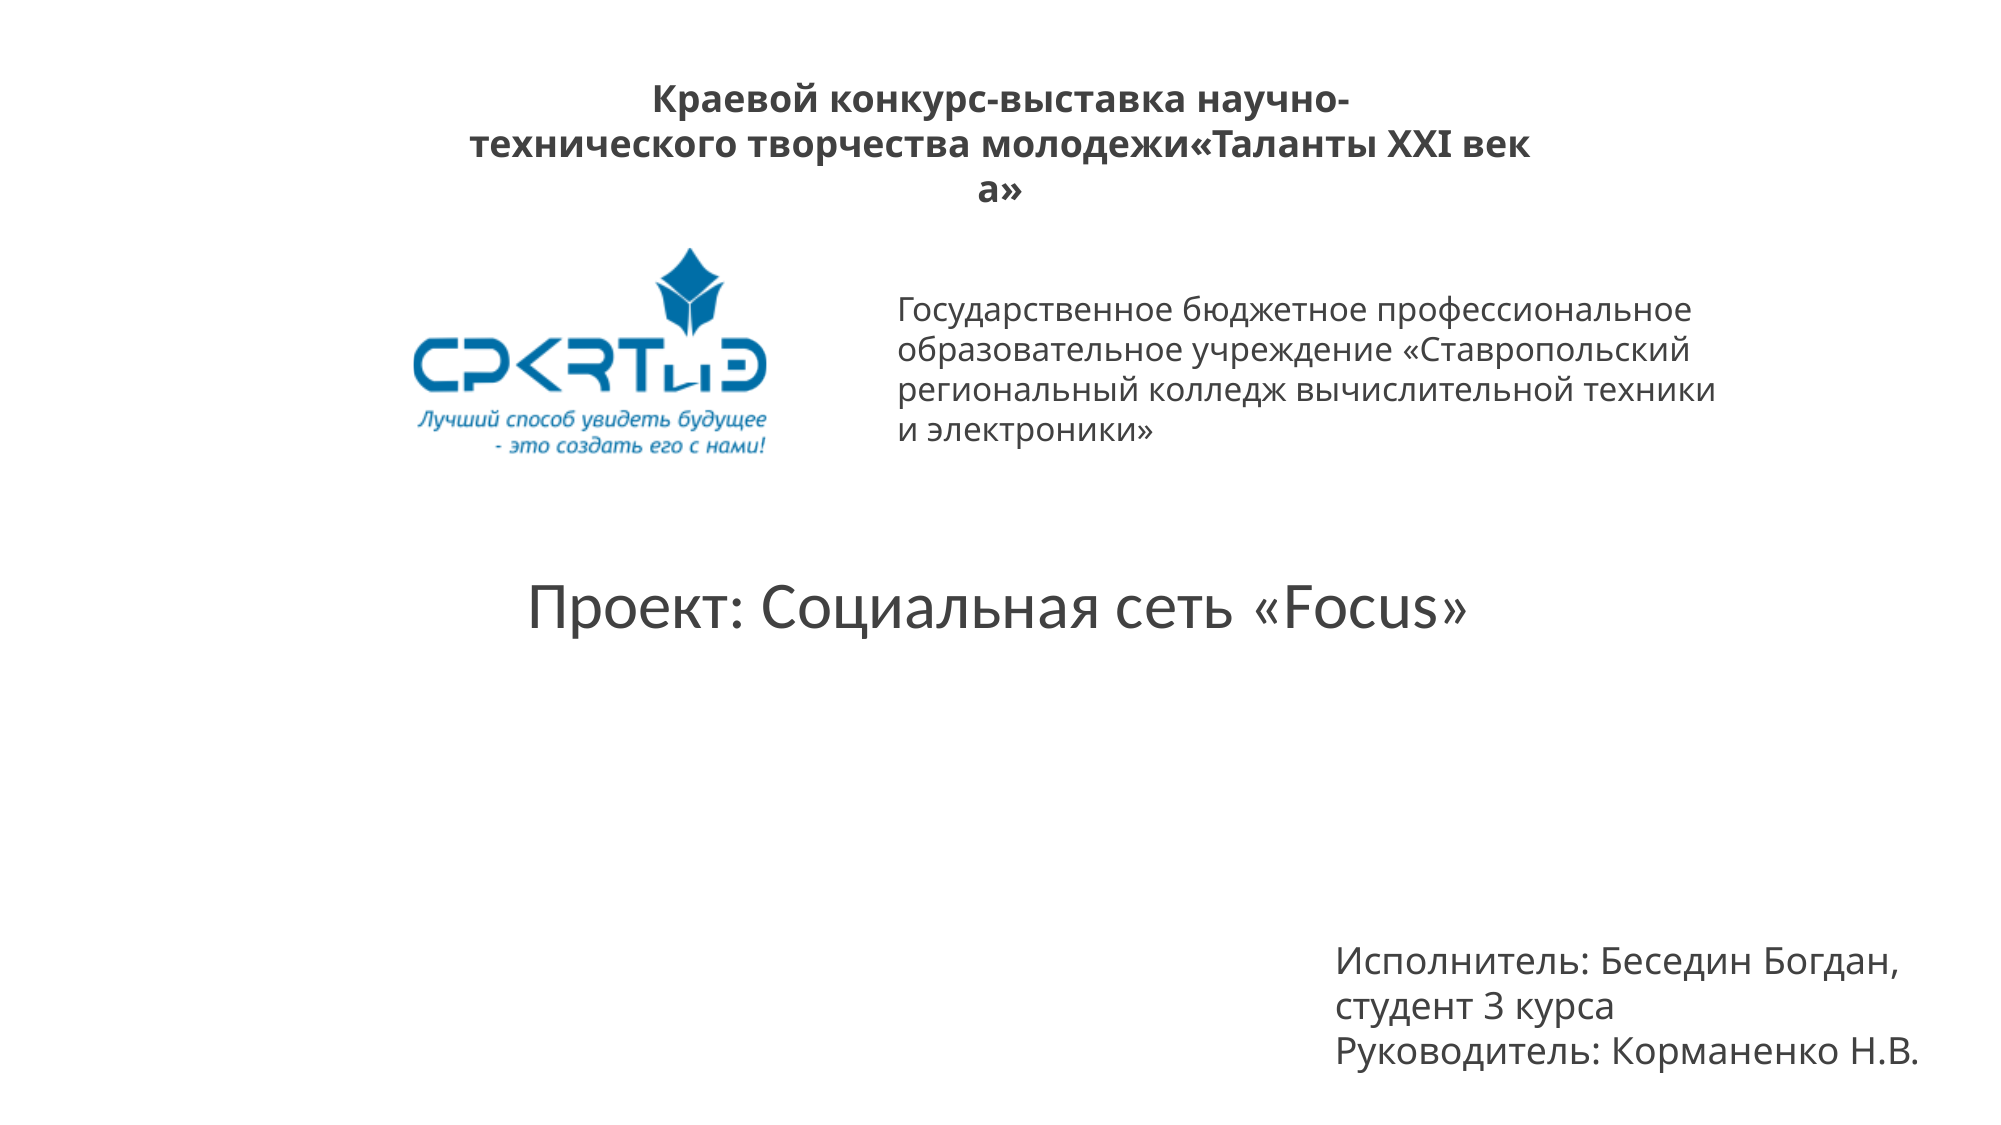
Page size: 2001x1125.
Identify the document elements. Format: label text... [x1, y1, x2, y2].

text_box Проект: Социальная сеть «Focus» [0, 554, 2000, 650]
text_box Государственное бюджетное профессиональное образовательное учреждение «Cтавропольский региональный колледж вычислительной техники и электроники» [882, 280, 1752, 456]
text_box Исполнитель: Беседин Богдан, студент 3 курса Руководитель: Корманенко Н.В. [1319, 929, 1950, 1080]
picture [413, 247, 767, 460]
text_box Краевой конкурс-выставка научно-технического творчества молодежи«Таланты XXI века»​ [445, 67, 1556, 218]
